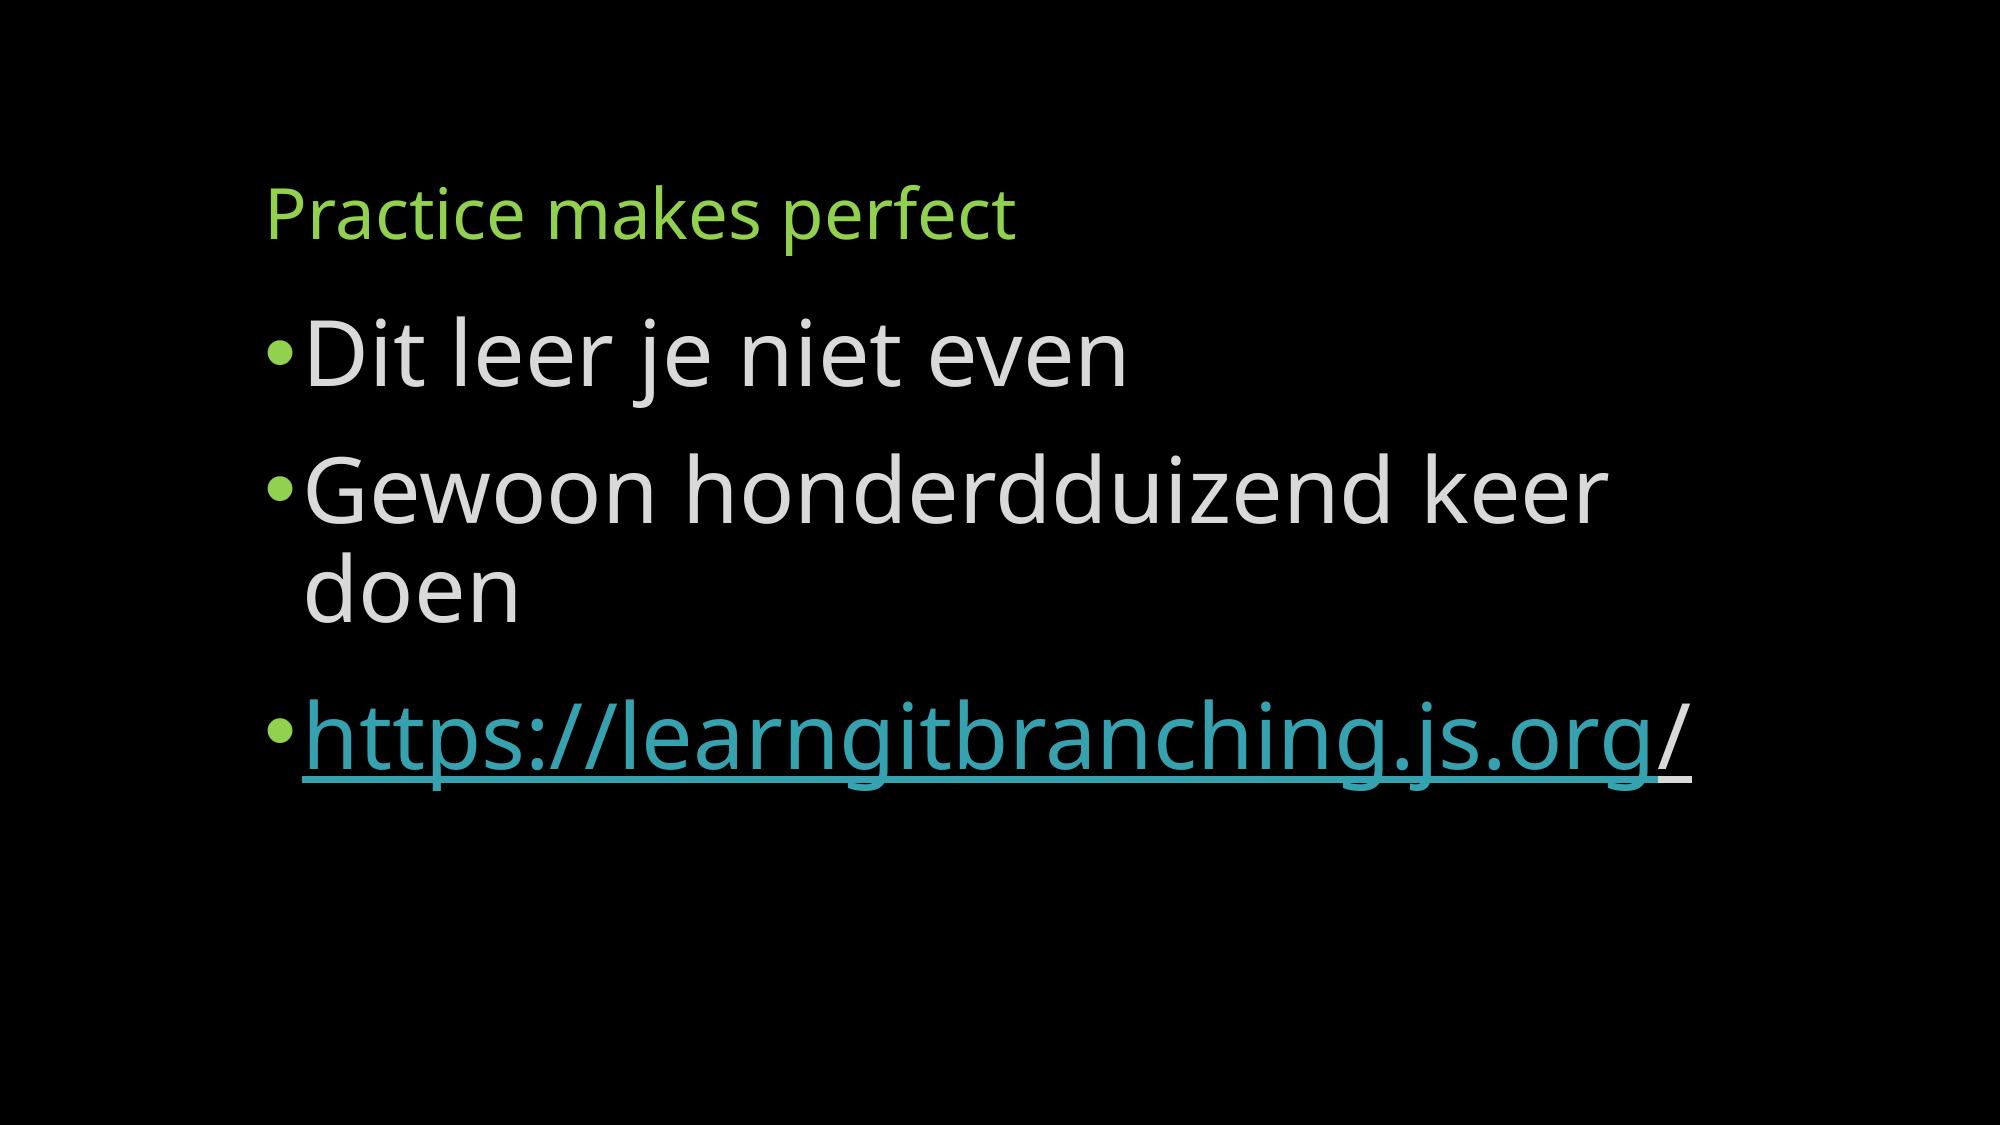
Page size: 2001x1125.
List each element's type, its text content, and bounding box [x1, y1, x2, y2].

list Dit leer je niet even Gewoon honderdduizend keer doen https://learngitbranching.js.org/ [249, 299, 1750, 1000]
title Practice makes perfect [249, 75, 1750, 263]
